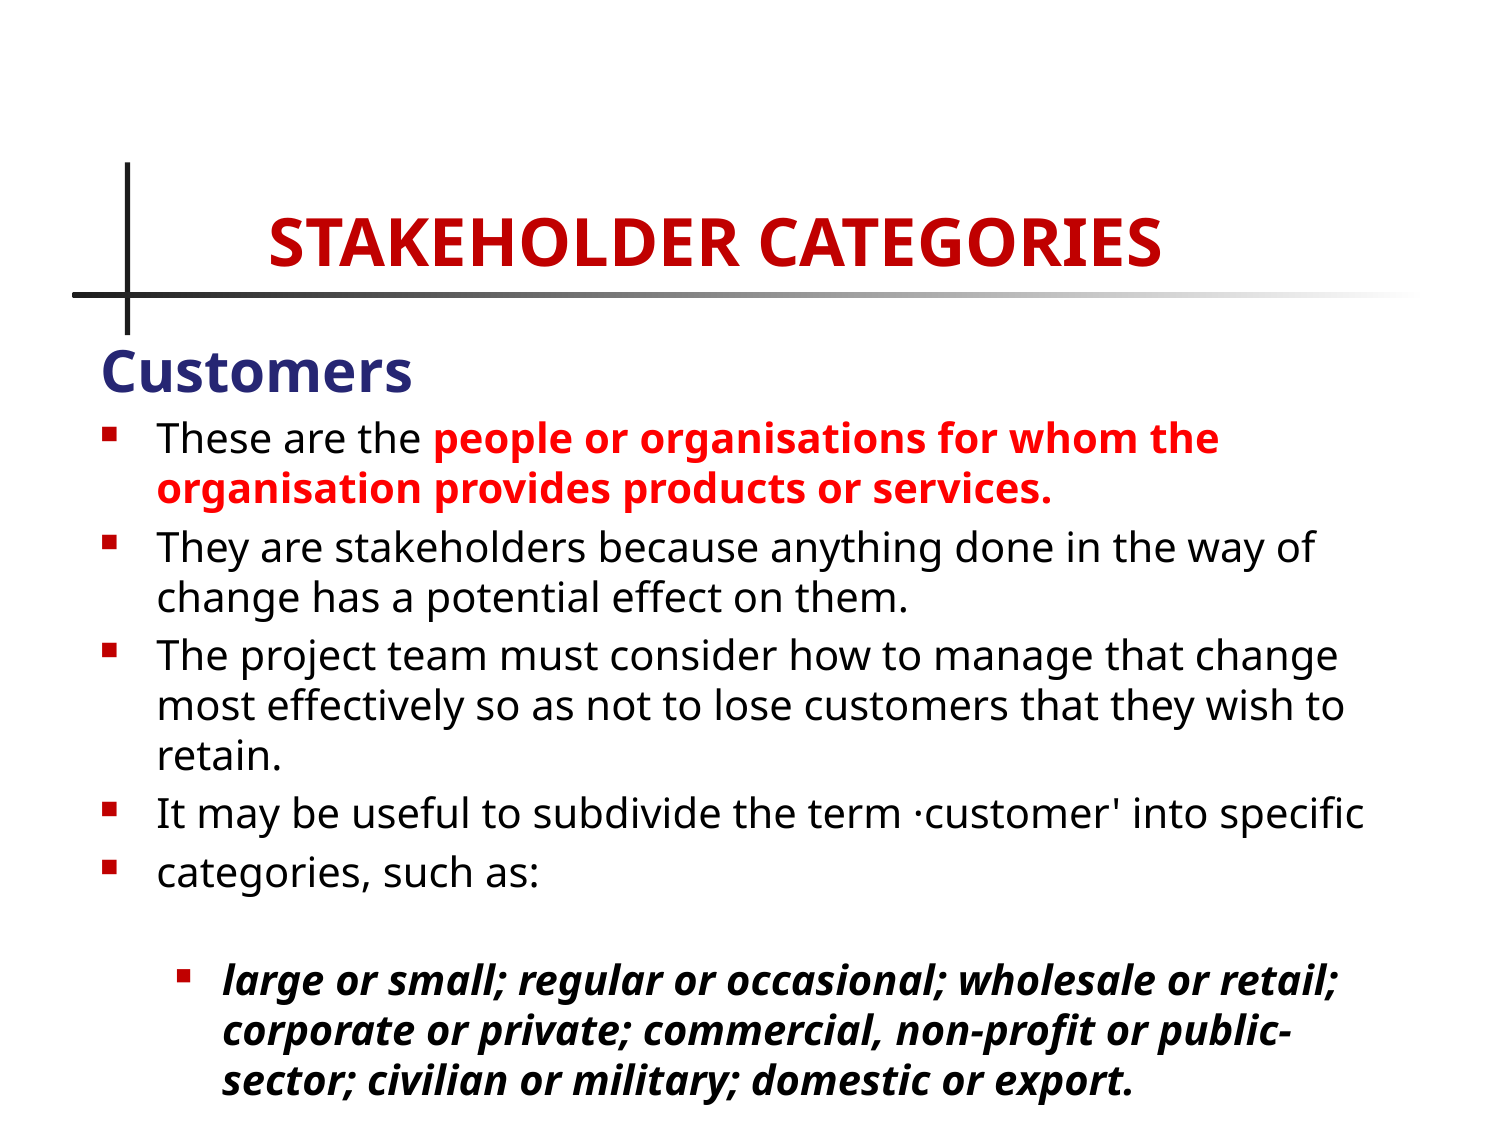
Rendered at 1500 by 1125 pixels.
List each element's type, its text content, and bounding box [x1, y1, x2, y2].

title STAKEHOLDER CATEGORIES [145, 90, 1288, 288]
list Customers These are the people or organisations for whom the organisation provides products or services. They are stakeholders because anything done in the way of change has a potential effect on them. The project team must consider how to manage that change most effectively so as not to lose customers that they wish to retain. It may be useful to subdivide the term ·customer' into specific categories, such as: large or small; regular or occasional; wholesale or retail; corporate or private; commercial, non-profit or public-sector; civilian or military; domestic or export. [85, 326, 1415, 1064]
